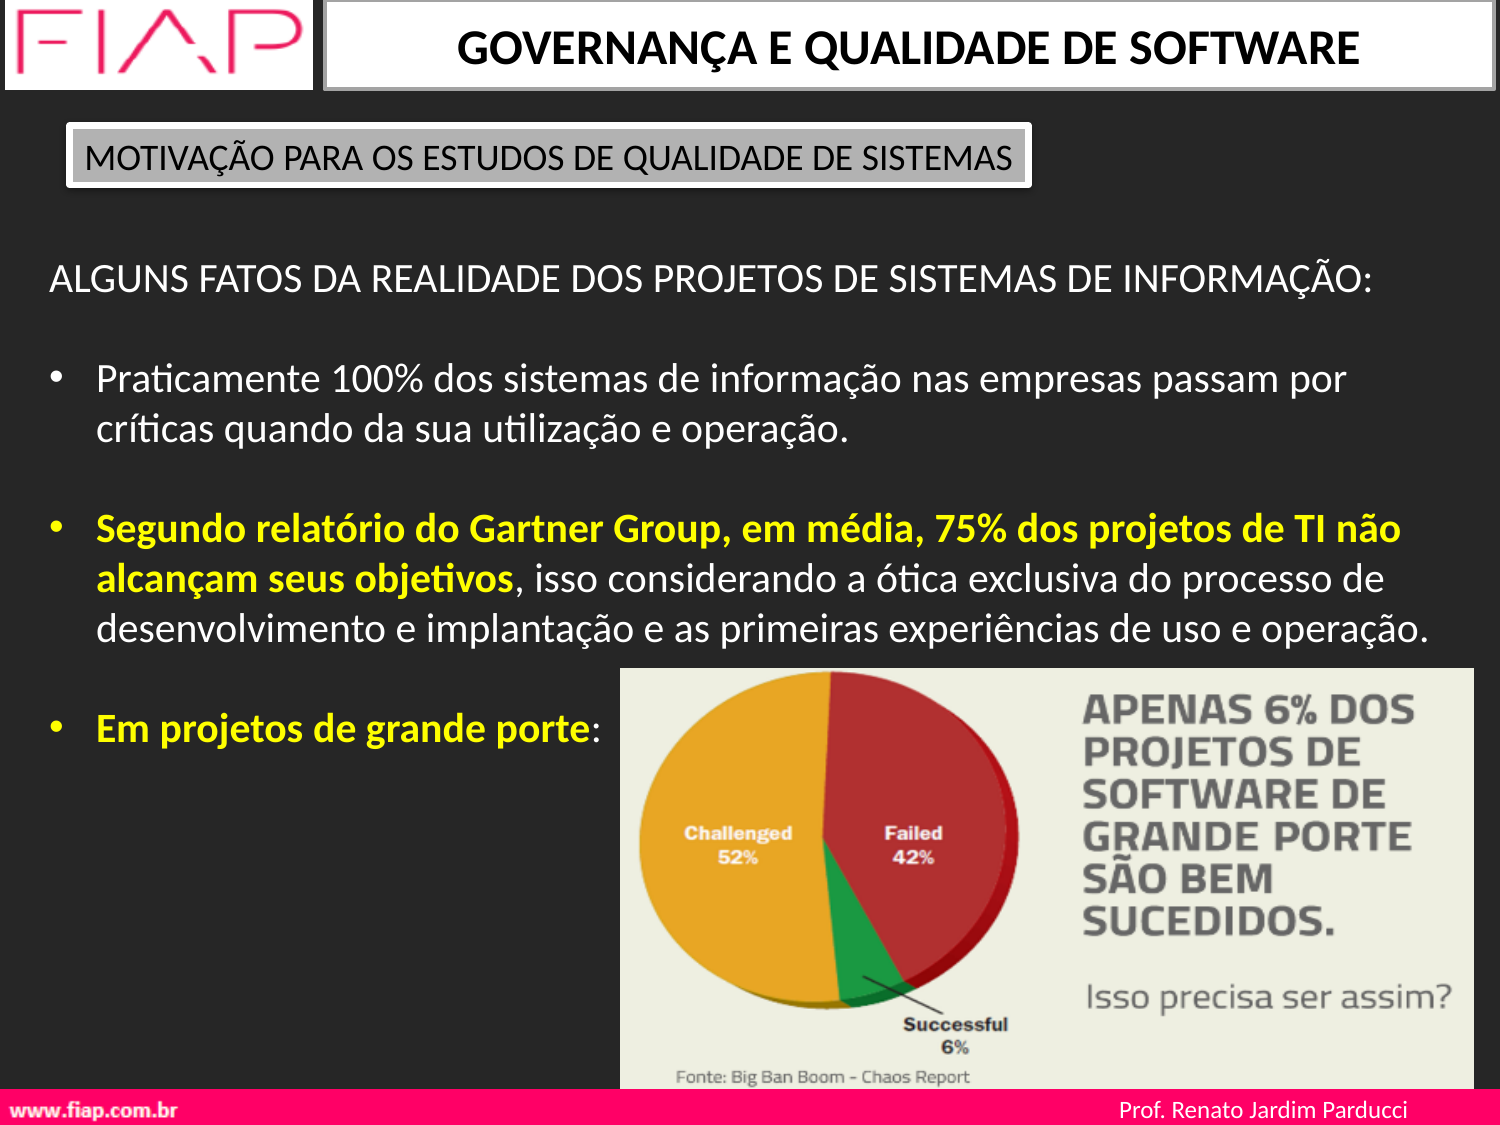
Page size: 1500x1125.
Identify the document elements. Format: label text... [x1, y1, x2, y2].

text_box MOTIVAÇÃO PARA OS ESTUDOS DE QUALIDADE DE SISTEMAS [66, 122, 1032, 188]
picture [619, 668, 1474, 1090]
text_box ALGUNS FATOS DA REALIDADE DOS PROJETOS DE SISTEMAS DE INFORMAÇÃO: Praticamente 100% dos sistemas de informação nas empresas passam por críticas quando da sua utilização e operação. Segundo relatório do Gartner Group, em média, 75% dos projetos de TI não alcançam seus objetivos, isso considerando a ótica exclusiva do processo de desenvolvimento e implantação e as primeiras experiências de uso e operação. Em projetos de grande porte: [34, 243, 1471, 759]
